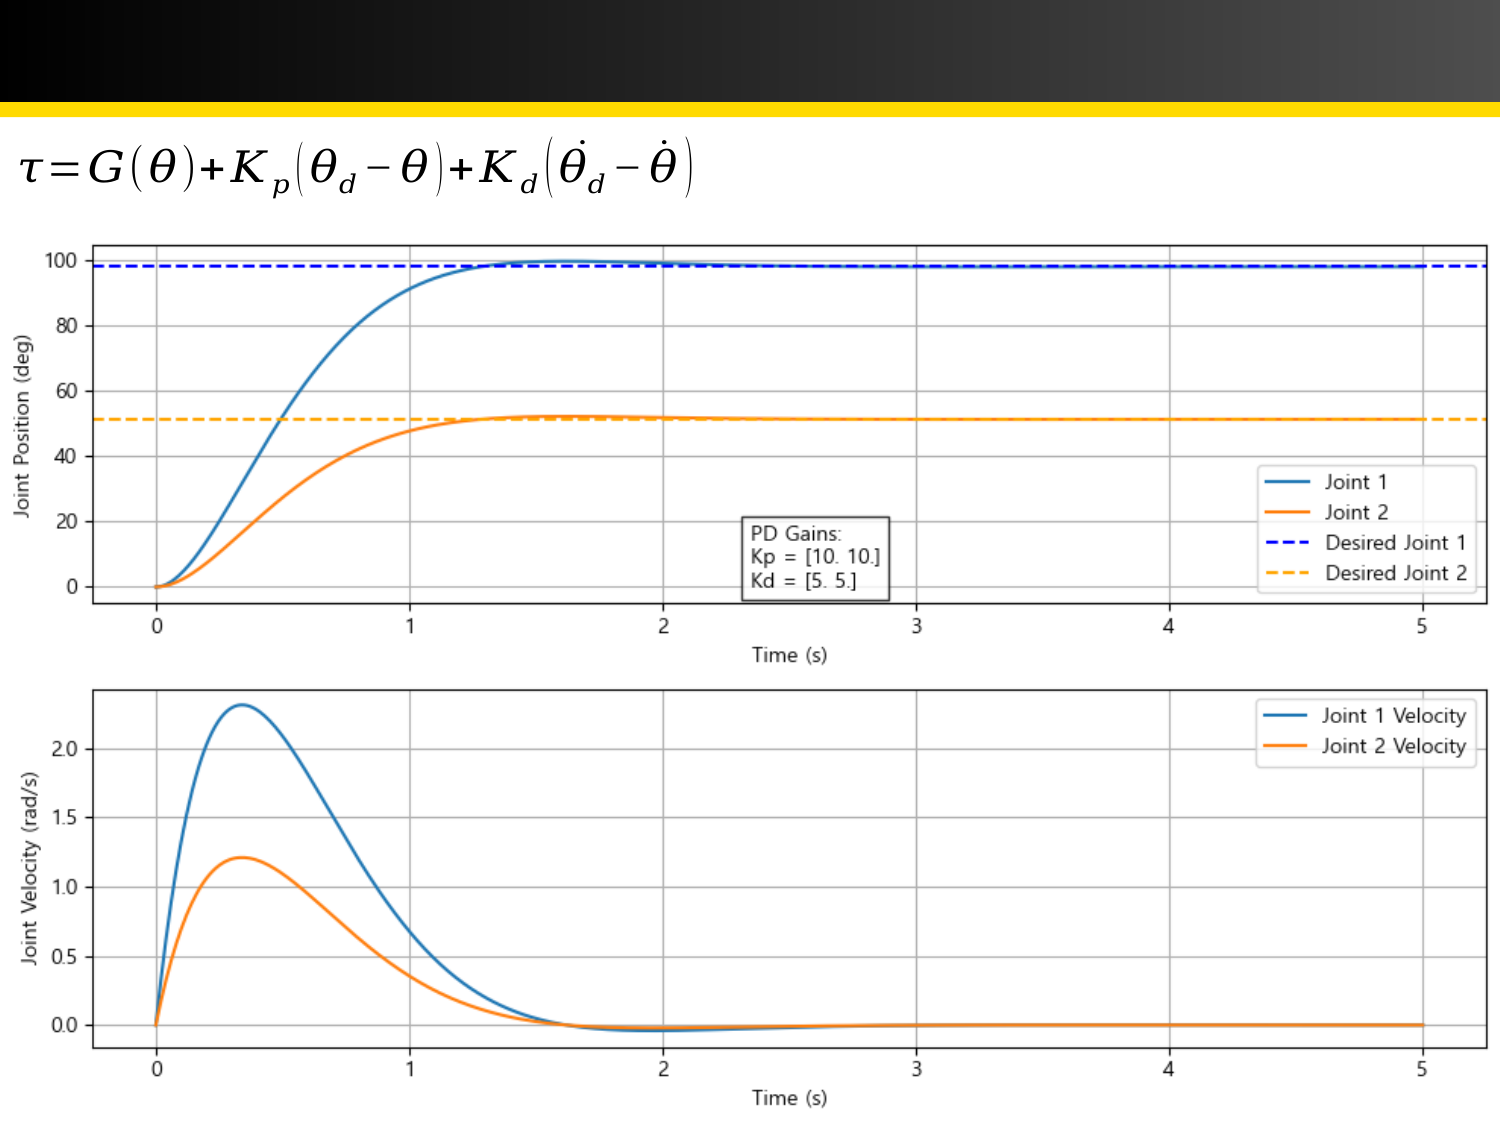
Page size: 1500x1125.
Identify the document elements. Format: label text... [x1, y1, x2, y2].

title 2-DOF Manipulator PD Control + GC (2) [0, 11, 1326, 92]
picture [0, 229, 1500, 1125]
